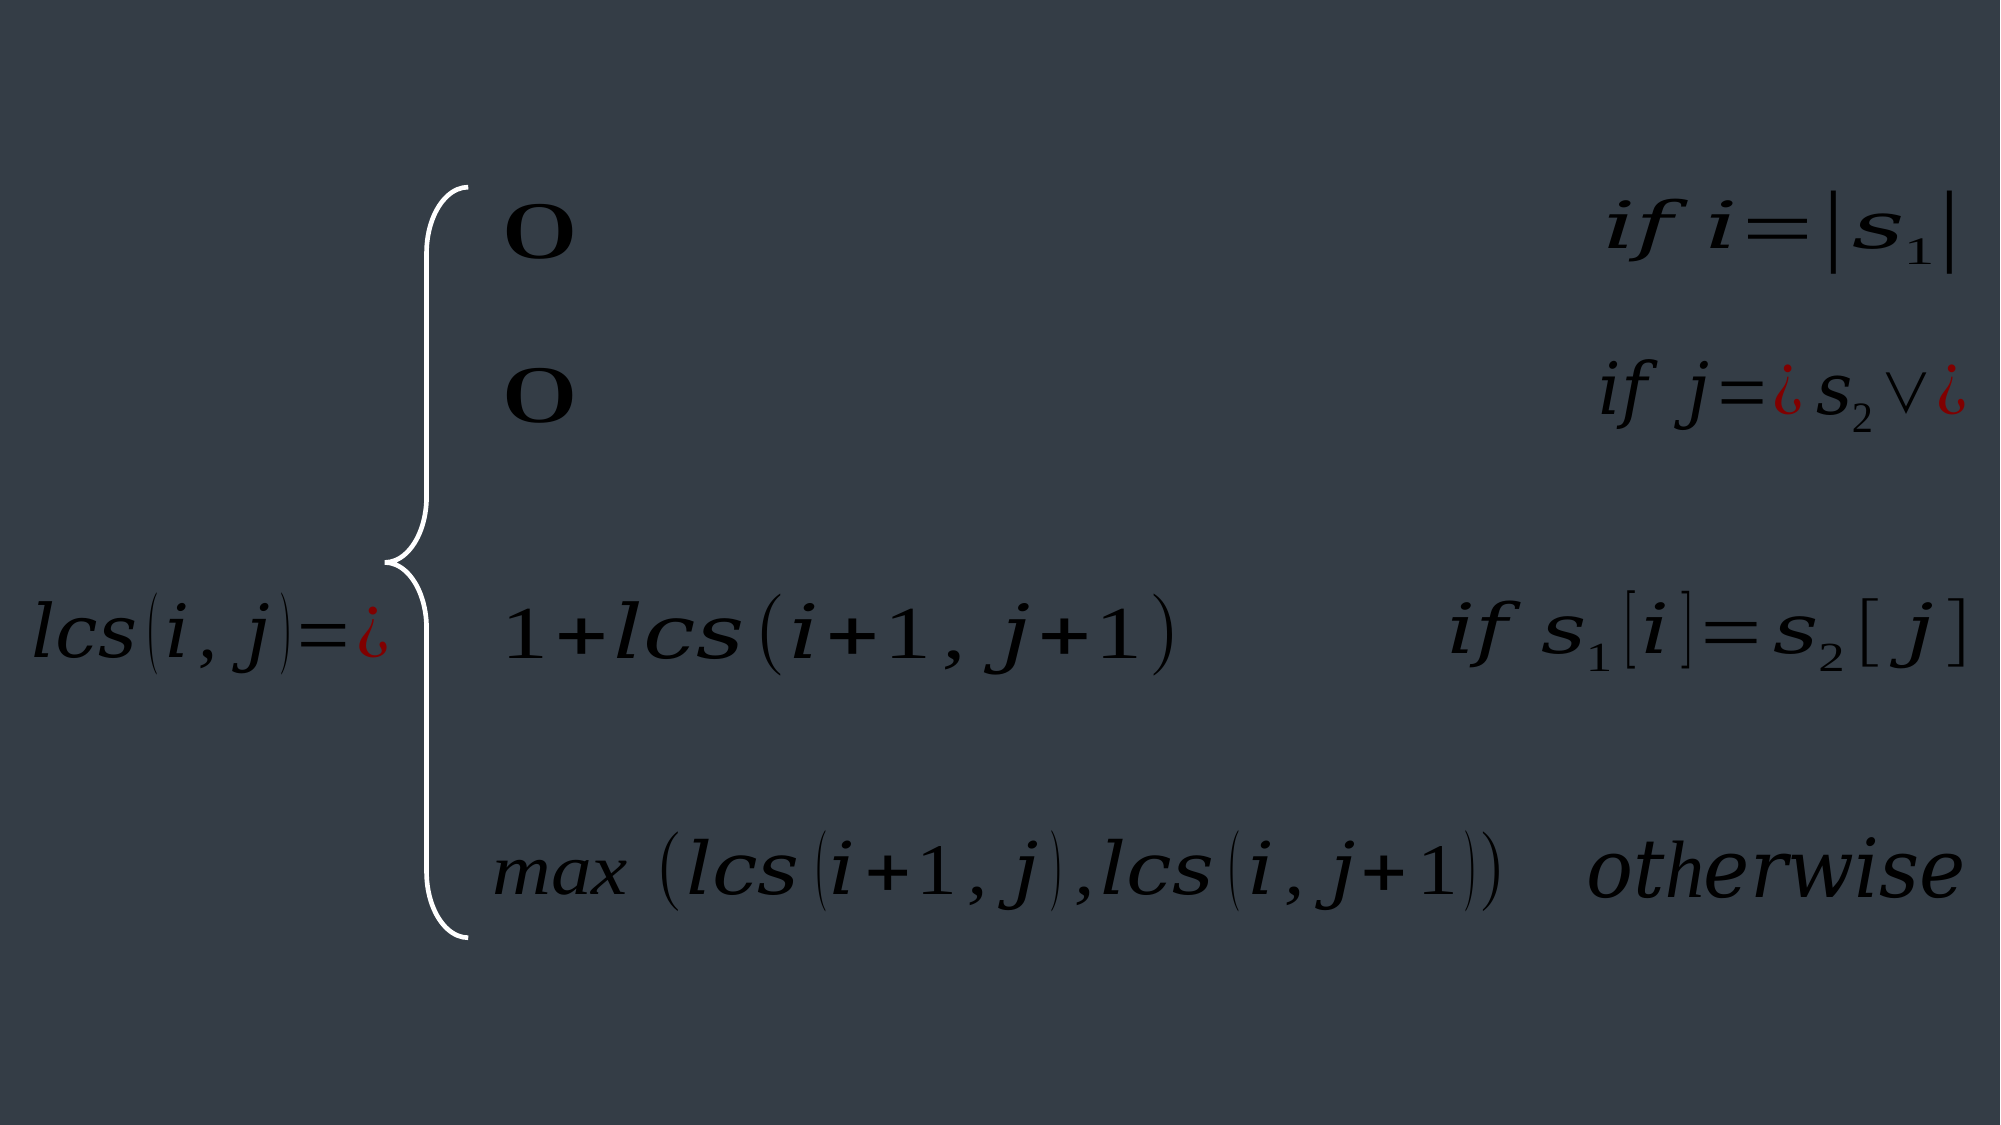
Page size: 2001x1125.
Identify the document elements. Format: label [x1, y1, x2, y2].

text_box [384, 186, 469, 939]
